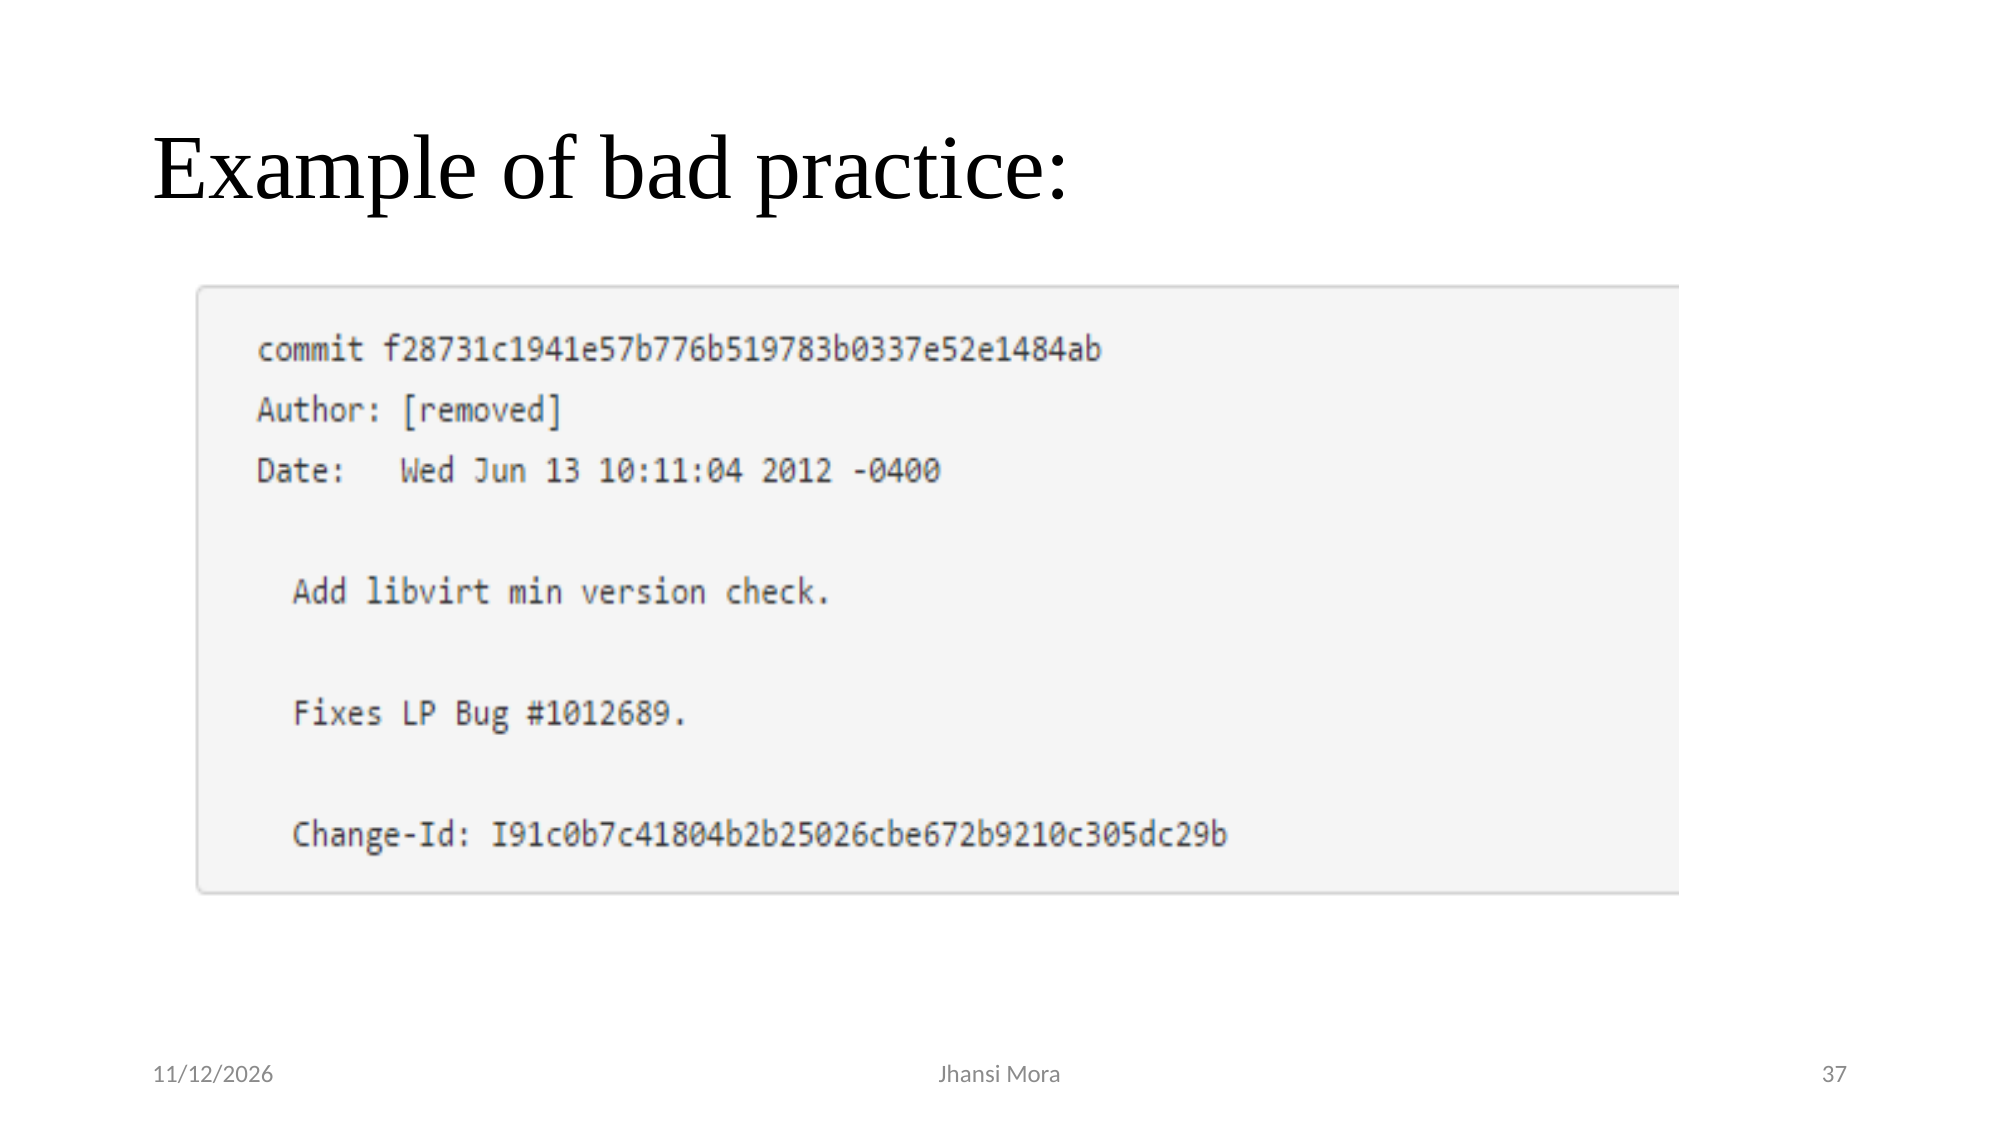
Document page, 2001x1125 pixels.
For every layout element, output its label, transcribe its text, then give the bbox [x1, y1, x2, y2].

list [189, 277, 1679, 917]
footer Jhansi Mora [662, 1040, 1338, 1105]
title Example of bad practice: [137, 59, 1863, 278]
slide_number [137, 1042, 588, 1103]
slide_number 37 [1412, 1042, 1863, 1103]
